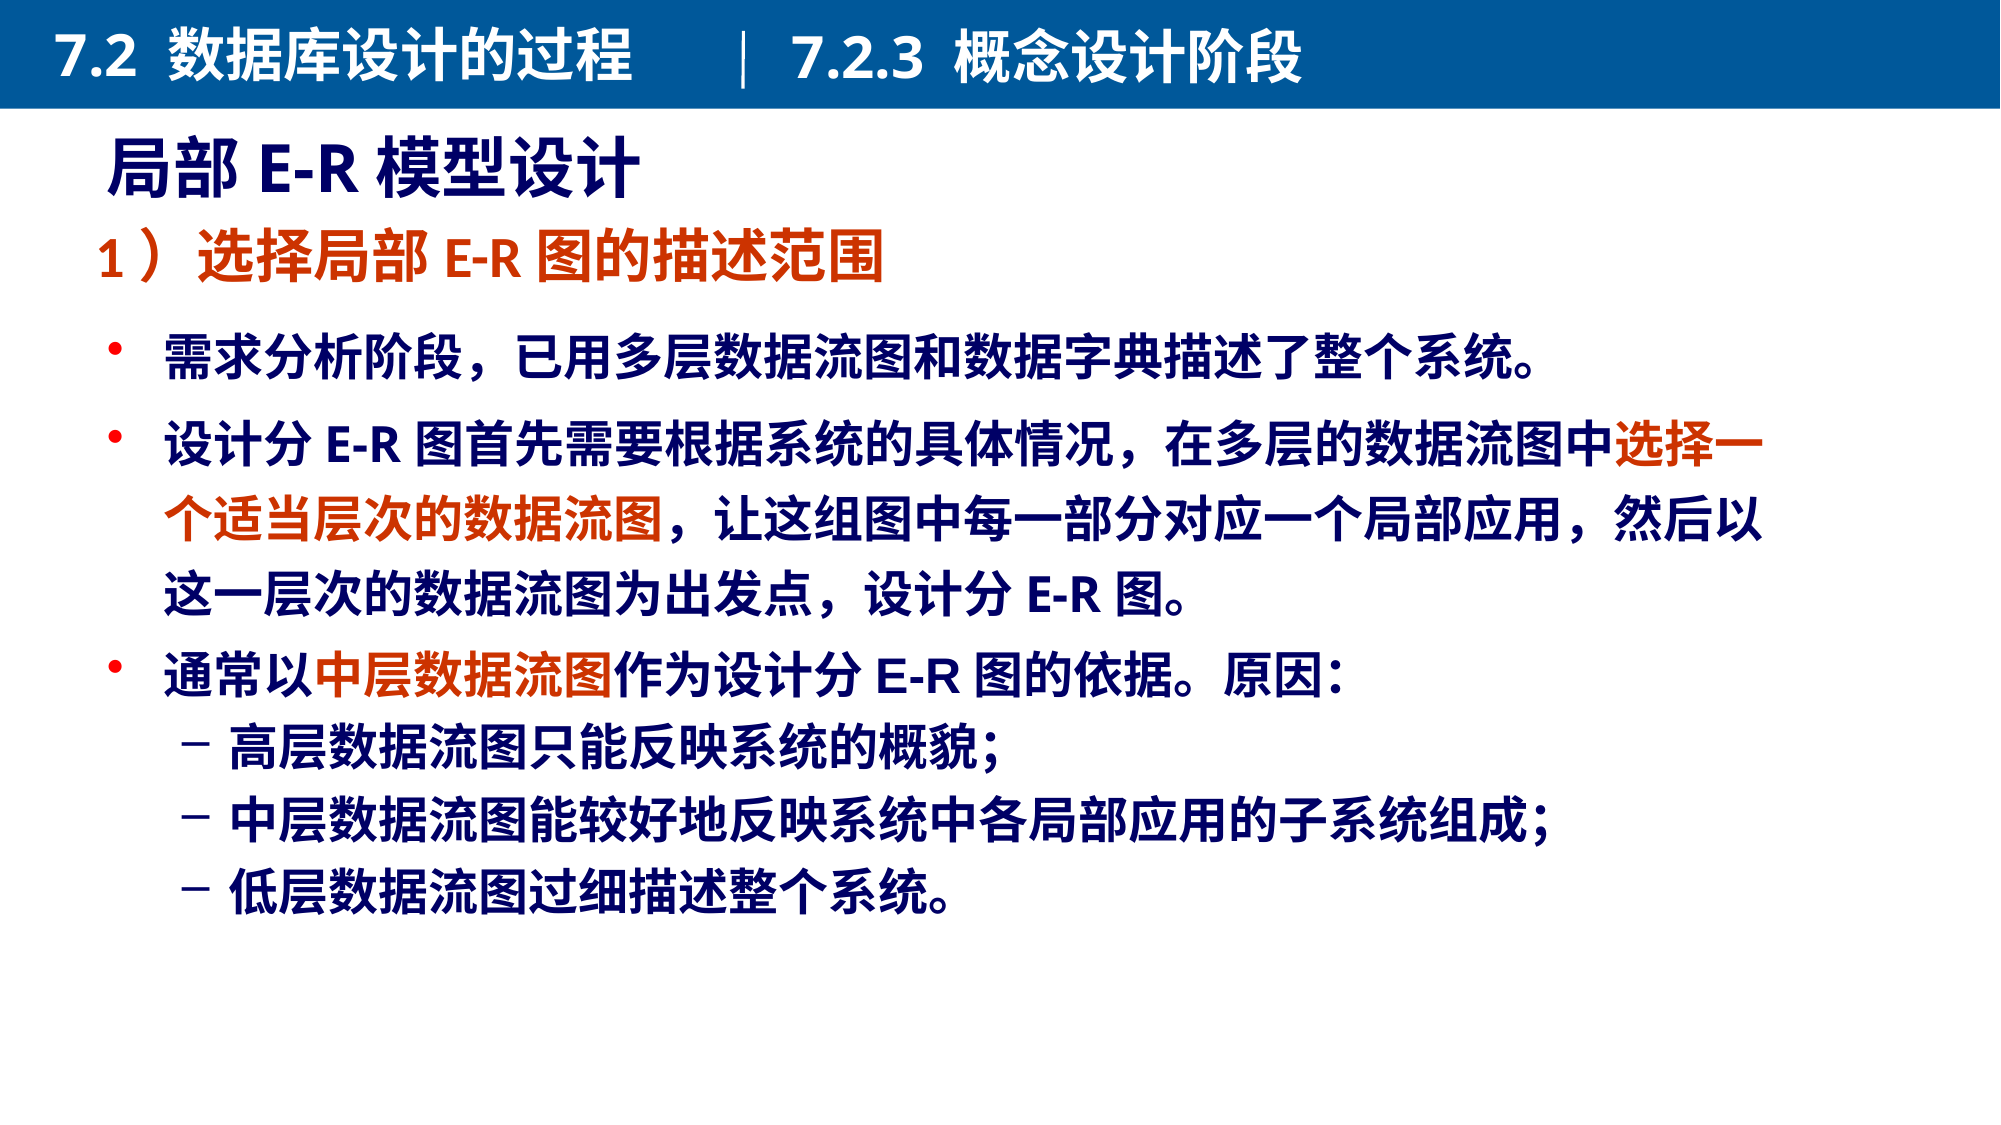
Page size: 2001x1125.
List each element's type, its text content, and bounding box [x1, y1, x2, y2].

text_box 局部E-R模型设计 [92, 127, 1368, 215]
text_box 7.2 数据库设计的过程 [40, 10, 870, 96]
text_box 需求分析阶段，已用多层数据流图和数据字典描述了整个系统。 设计分E-R图首先需要根据系统的具体情况，在多层的数据流图中选择一个适当层次的数据流图，让这组图中每一部分对应一个局部应用，然后以这一层次的数据流图为出发点，设计分E-R图。 [92, 302, 1819, 743]
text_box 通常以中层数据流图作为设计分E-R图的依据。原因： 高层数据流图只能反映系统的概貌； 中层数据流图能较好地反映系统中各局部应用的子系统组成； 低层数据流图过细描述整个系统。 [92, 635, 1652, 972]
text_box 1）选择局部E-R图的描述范围 [80, 220, 1356, 320]
text_box [0, 0, 2000, 109]
text_box 7.2.3 概念设计阶段 [777, 12, 2000, 98]
